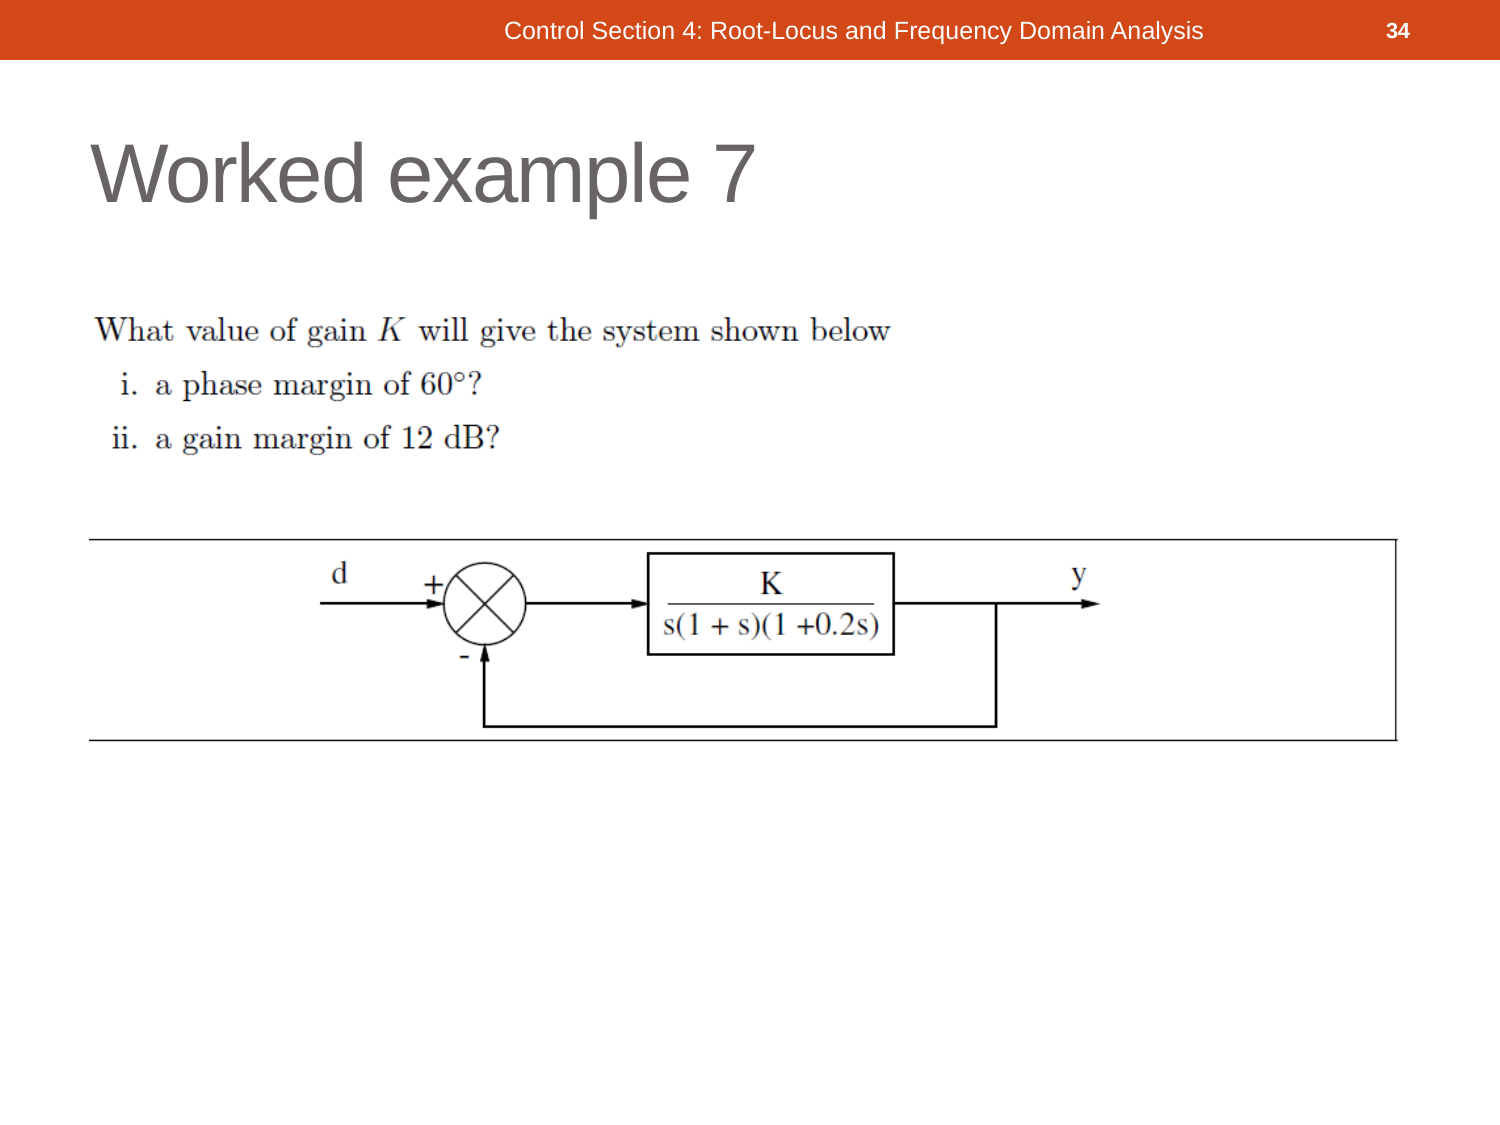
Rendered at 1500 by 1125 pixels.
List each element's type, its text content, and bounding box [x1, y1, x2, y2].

slide_number 34 [1297, 3, 1425, 57]
picture [88, 302, 1411, 757]
title Worked example 7 [75, 87, 1425, 250]
footer Control Section 4: Root-Locus and Frequency Domain Analysis [346, 3, 1297, 57]
